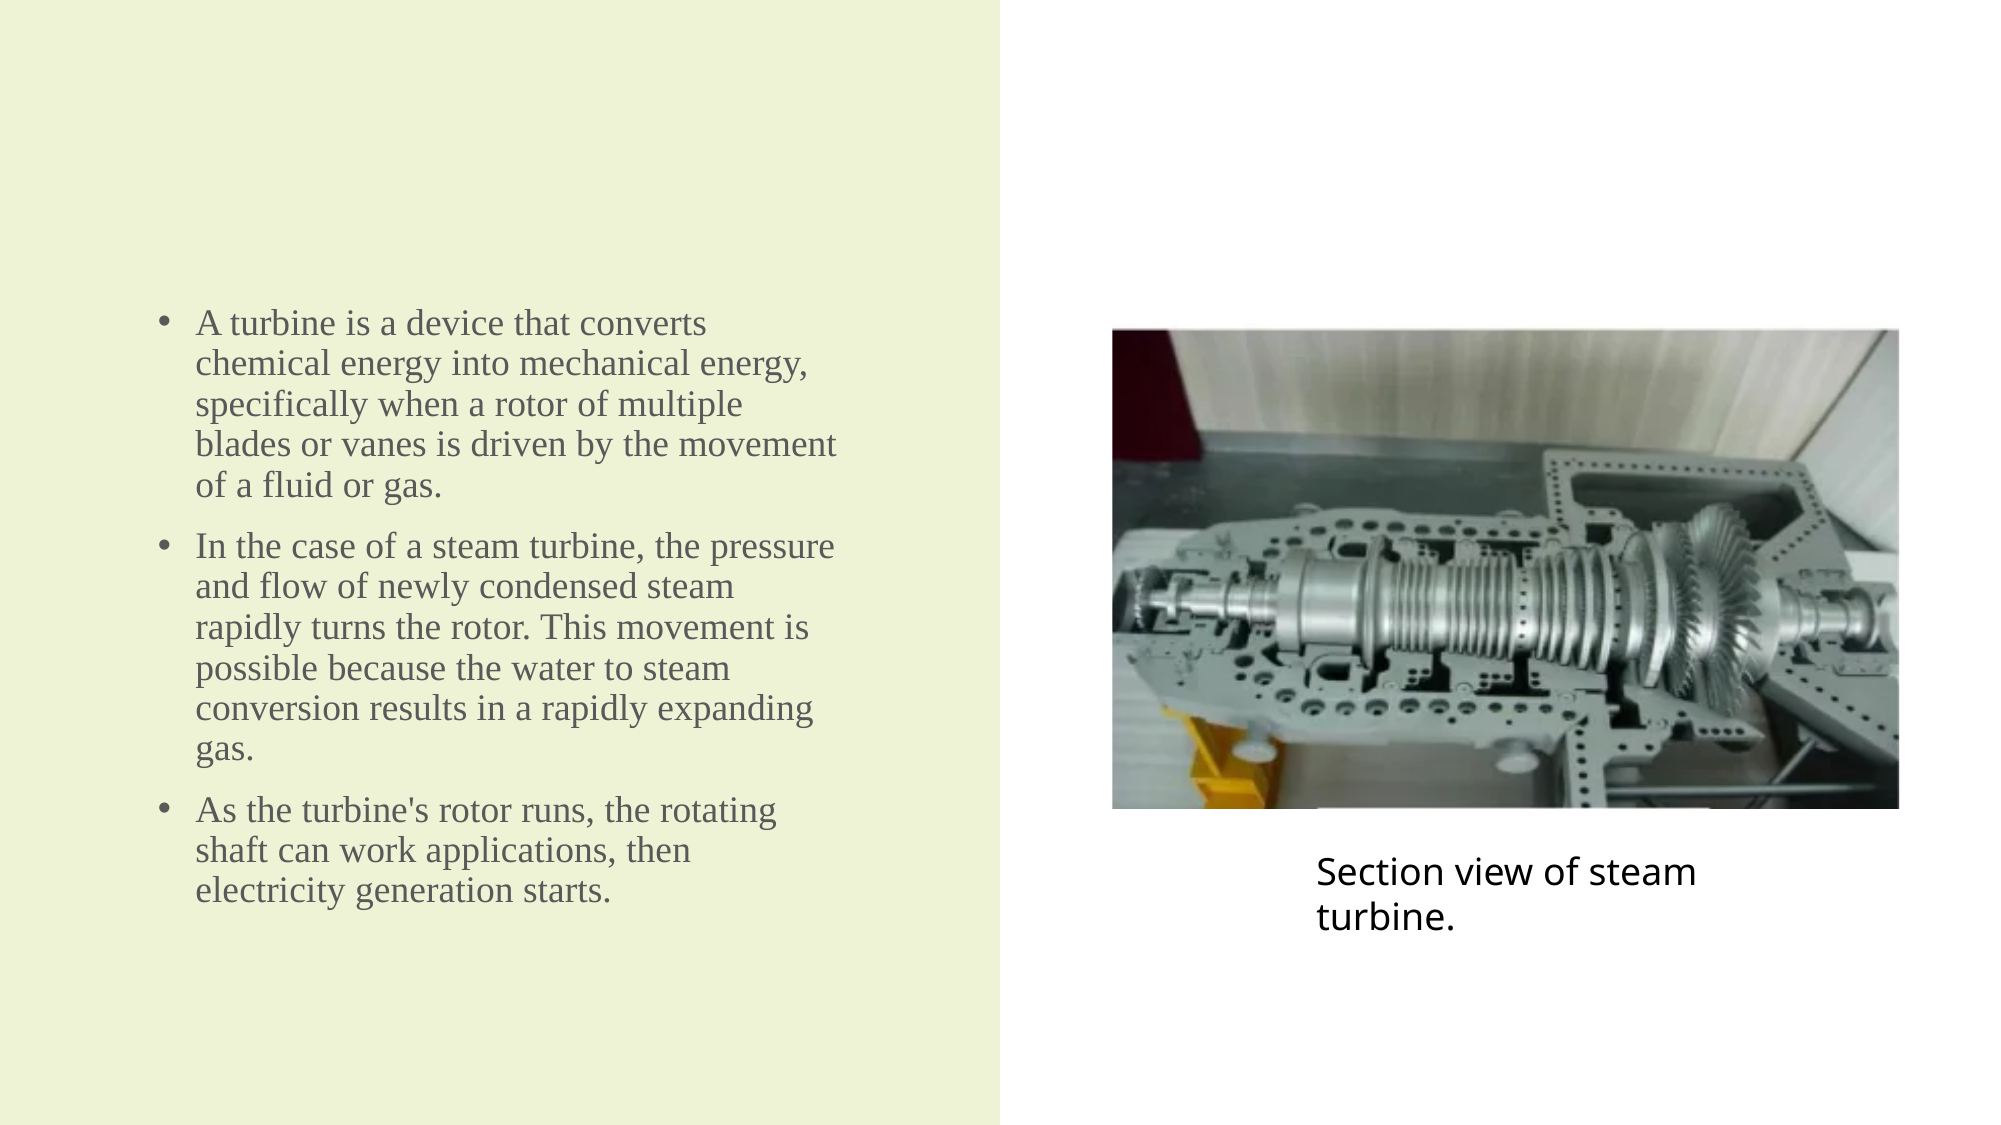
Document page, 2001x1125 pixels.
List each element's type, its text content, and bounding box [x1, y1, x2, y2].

list A turbine is a device that converts chemical energy into mechanical energy, specifically when a rotor of multiple blades or vanes is driven by the movement of a fluid or gas. In the case of a steam turbine, the pressure and flow of newly condensed steam rapidly turns the rotor. This movement is possible because the water to steam conversion results in a rapidly expanding gas. As the turbine's rotor runs, the rotating shaft can work applications, then electricity generation starts. [142, 295, 858, 1020]
text_box [0, 0, 1001, 1125]
picture [1112, 323, 1900, 809]
text_box Section view of steam turbine. [1301, 840, 1802, 945]
text_box [1001, 0, 2000, 1125]
